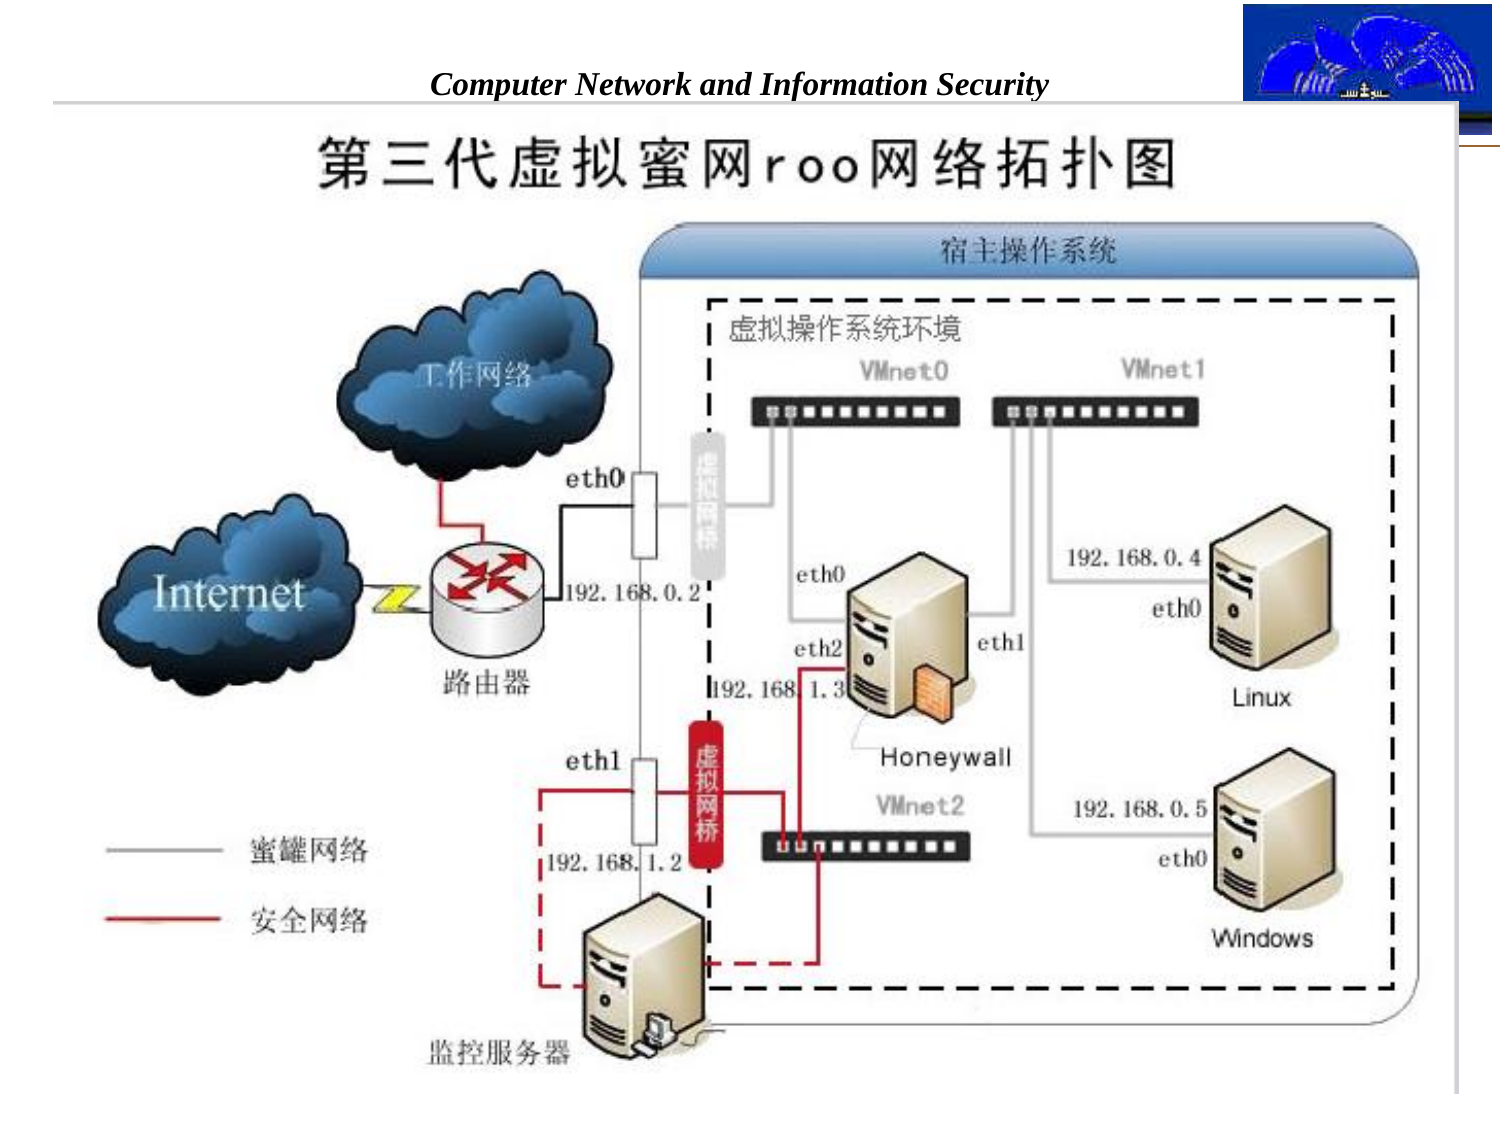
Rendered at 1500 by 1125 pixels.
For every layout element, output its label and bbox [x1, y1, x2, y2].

list [52, 101, 1460, 1095]
